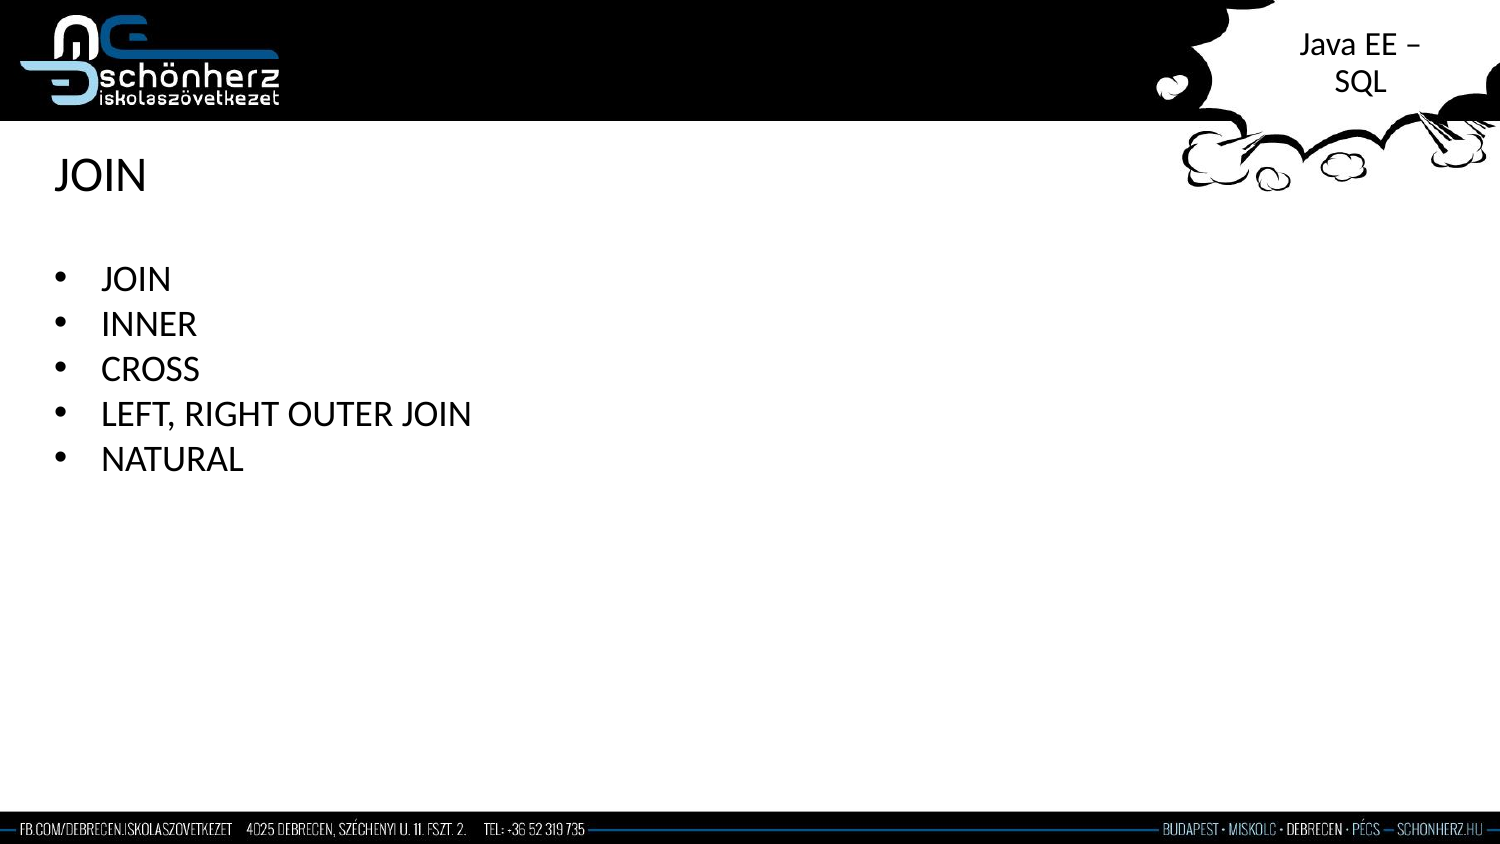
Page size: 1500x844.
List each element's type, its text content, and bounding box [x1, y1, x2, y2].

picture [0, 0, 1500, 844]
text_box JOIN INNER CROSS LEFT, RIGHT OUTER JOIN NATURAL [39, 246, 1455, 489]
subtitle JOIN [39, 140, 1455, 213]
title Java EE – SQL [1233, 11, 1488, 107]
